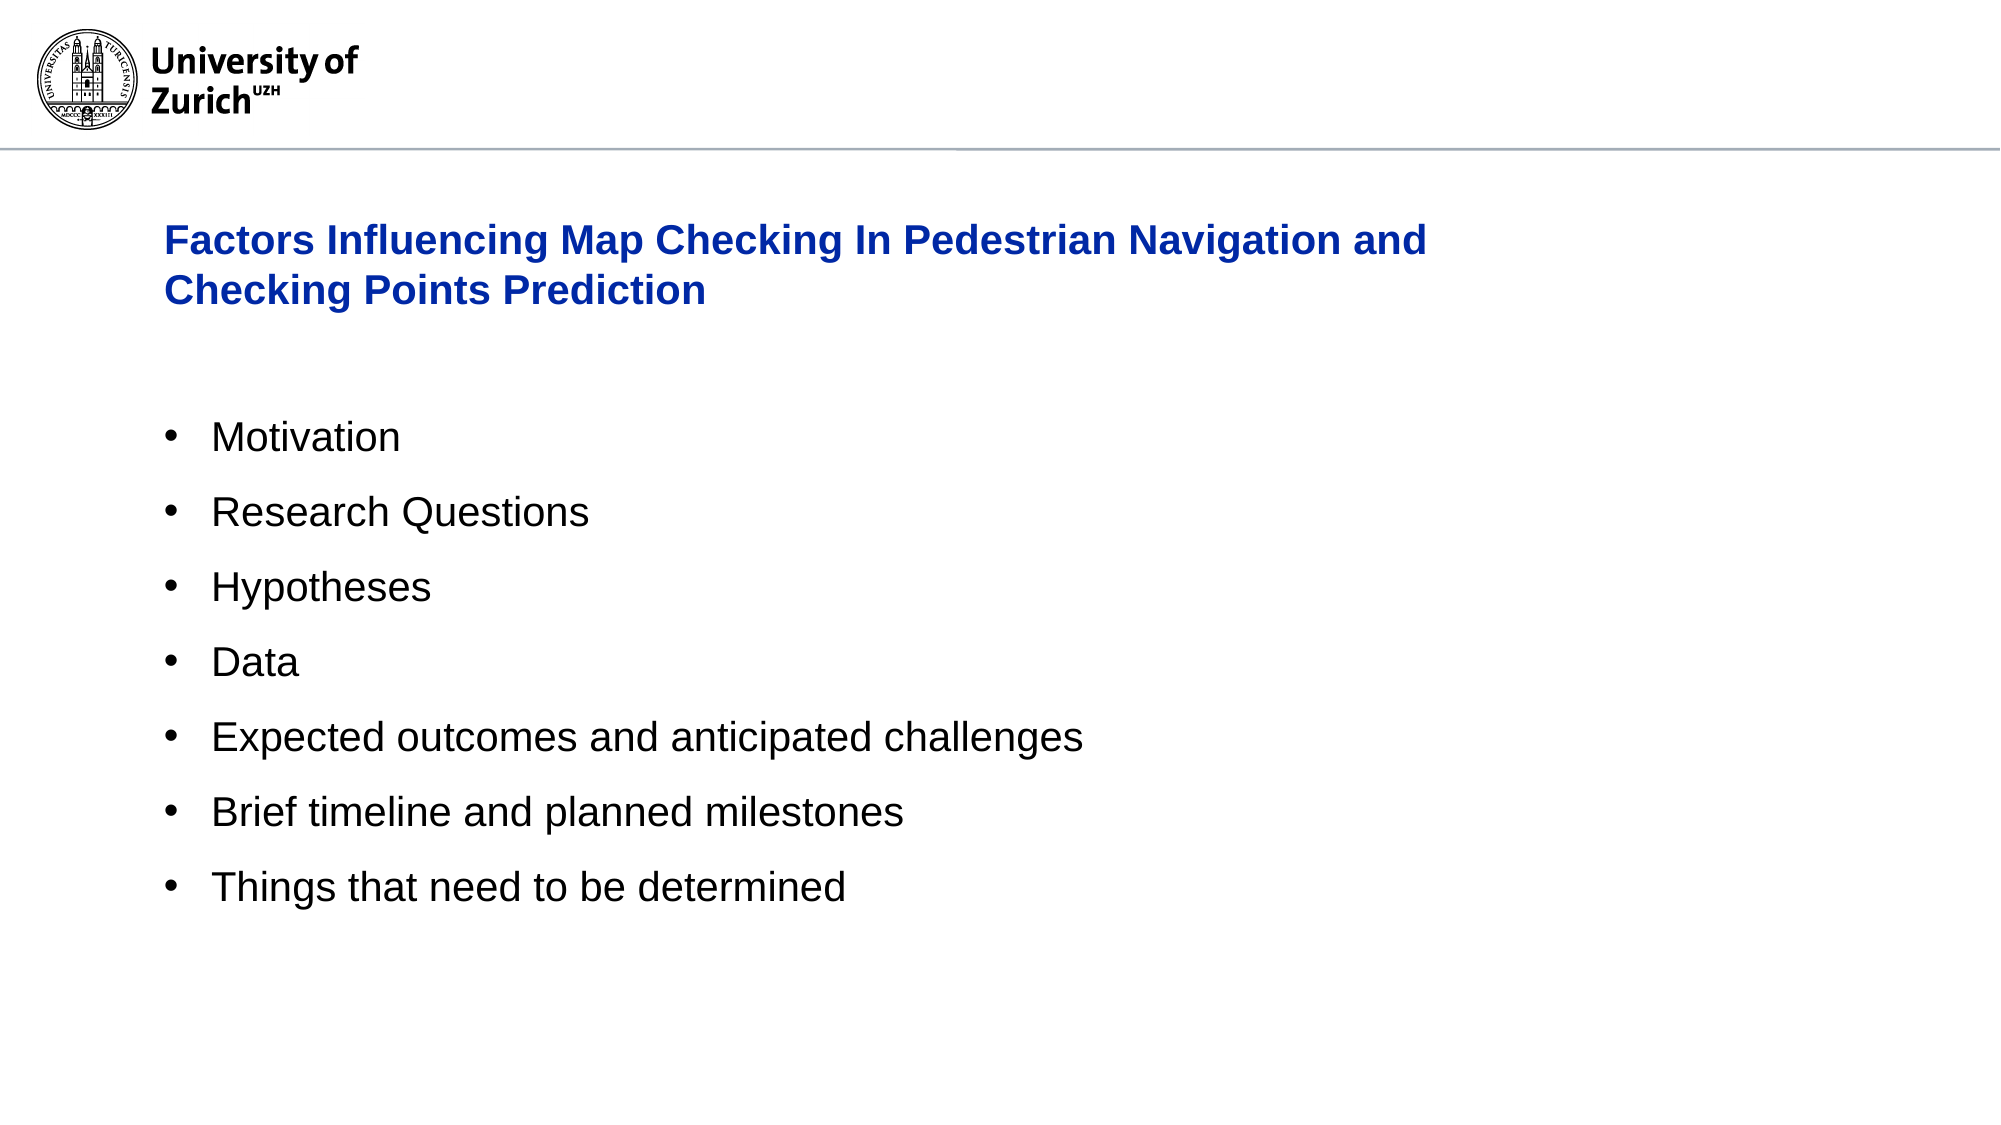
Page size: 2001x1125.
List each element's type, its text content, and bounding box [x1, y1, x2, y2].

picture [31, 23, 365, 136]
text_box Factors Influencing Map Checking In Pedestrian Navigation and Checking Points Prediction [149, 205, 1495, 321]
text_box Motivation Research Questions Hypotheses Data Expected outcomes and anticipated challenges Brief timeline and planned milestones Things that need to be determined [149, 377, 1404, 918]
